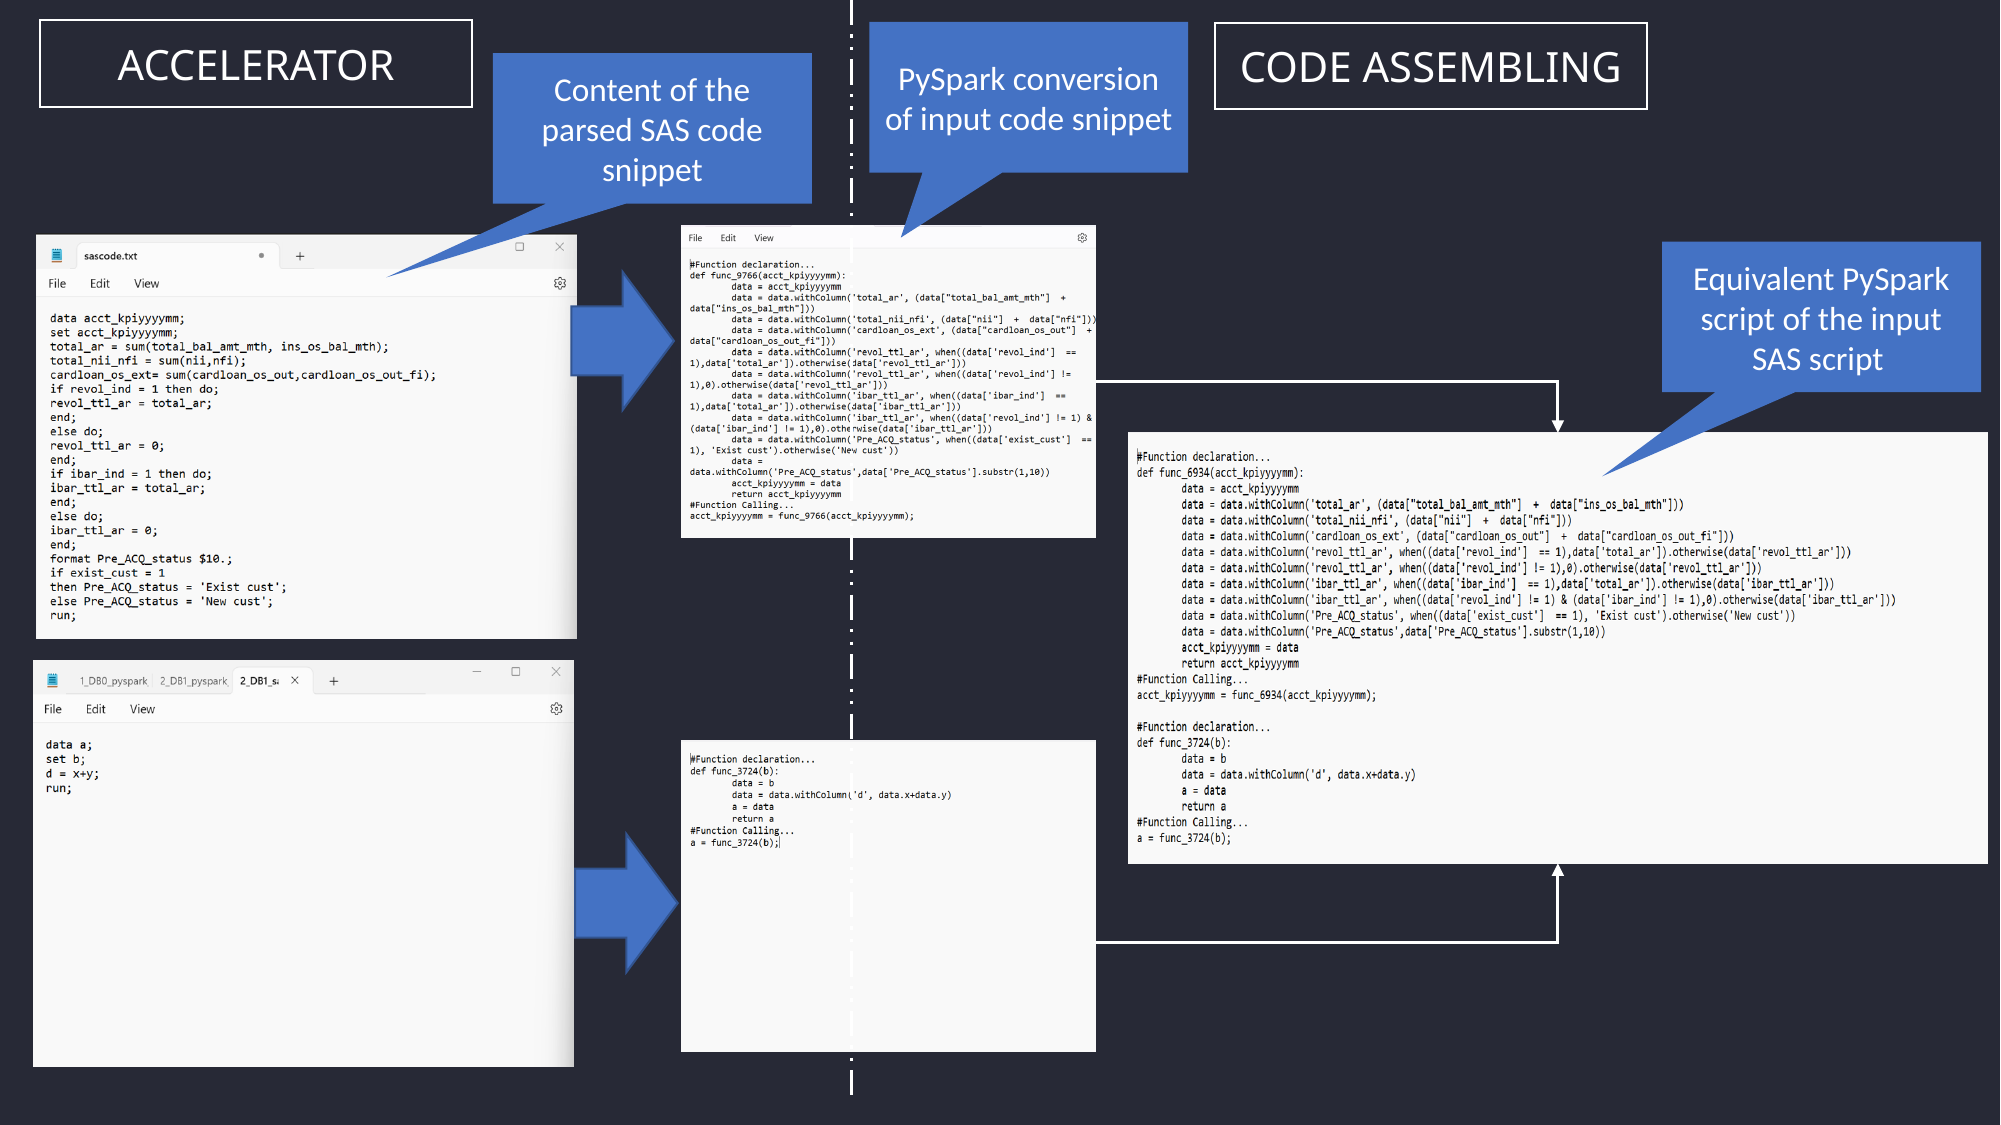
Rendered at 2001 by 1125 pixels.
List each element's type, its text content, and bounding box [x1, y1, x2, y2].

text_box Equivalent PySpark script of the input SAS script [1660, 240, 1983, 432]
picture [680, 740, 851, 1052]
text_box ACCELERATOR [39, 19, 473, 108]
text_box PySpark conversion of input code snippet [868, 20, 1190, 225]
text_box Content of the parsed SAS code snippet [480, 51, 813, 233]
picture [1128, 432, 1988, 864]
picture [680, 225, 851, 538]
text_box CODE ASSEMBLING [1214, 22, 1648, 110]
picture [36, 233, 577, 639]
text_box [577, 268, 676, 414]
picture [852, 225, 1096, 538]
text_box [1095, 863, 1558, 943]
picture [852, 740, 1096, 1052]
picture [33, 660, 574, 1067]
text_box [574, 831, 680, 976]
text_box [1095, 381, 1558, 433]
